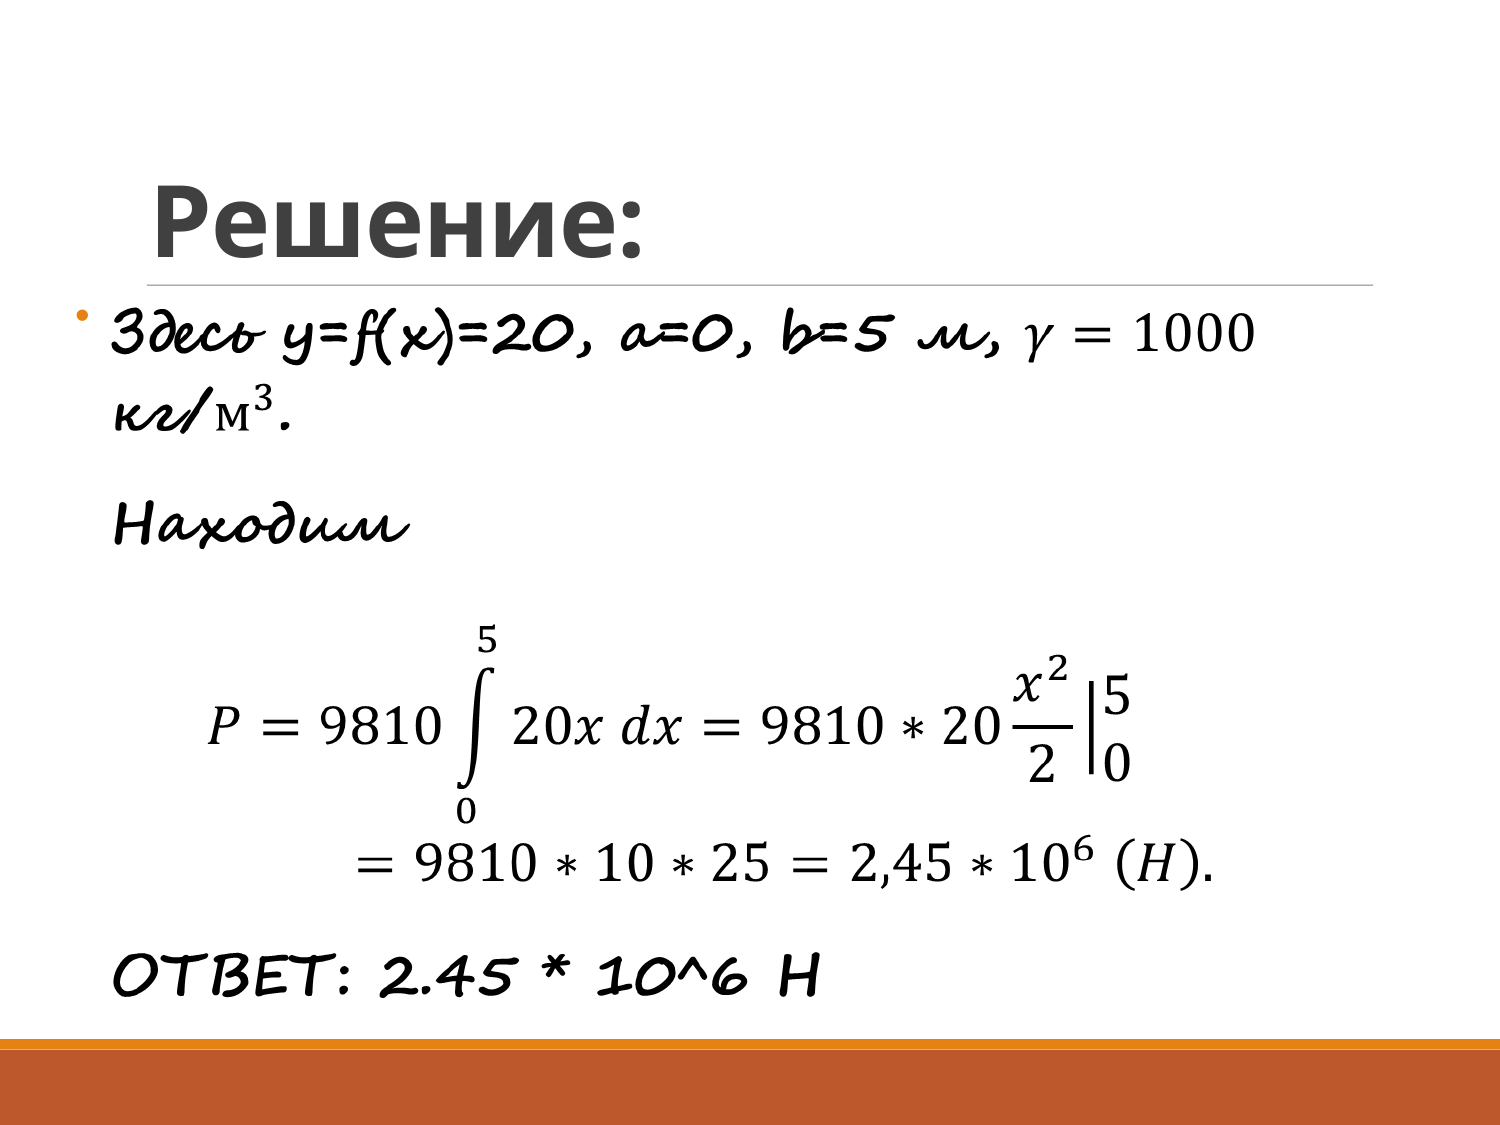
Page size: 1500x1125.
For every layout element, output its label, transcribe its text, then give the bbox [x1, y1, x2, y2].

title Решение: [135, 47, 1373, 285]
list [75, 287, 1325, 1050]
